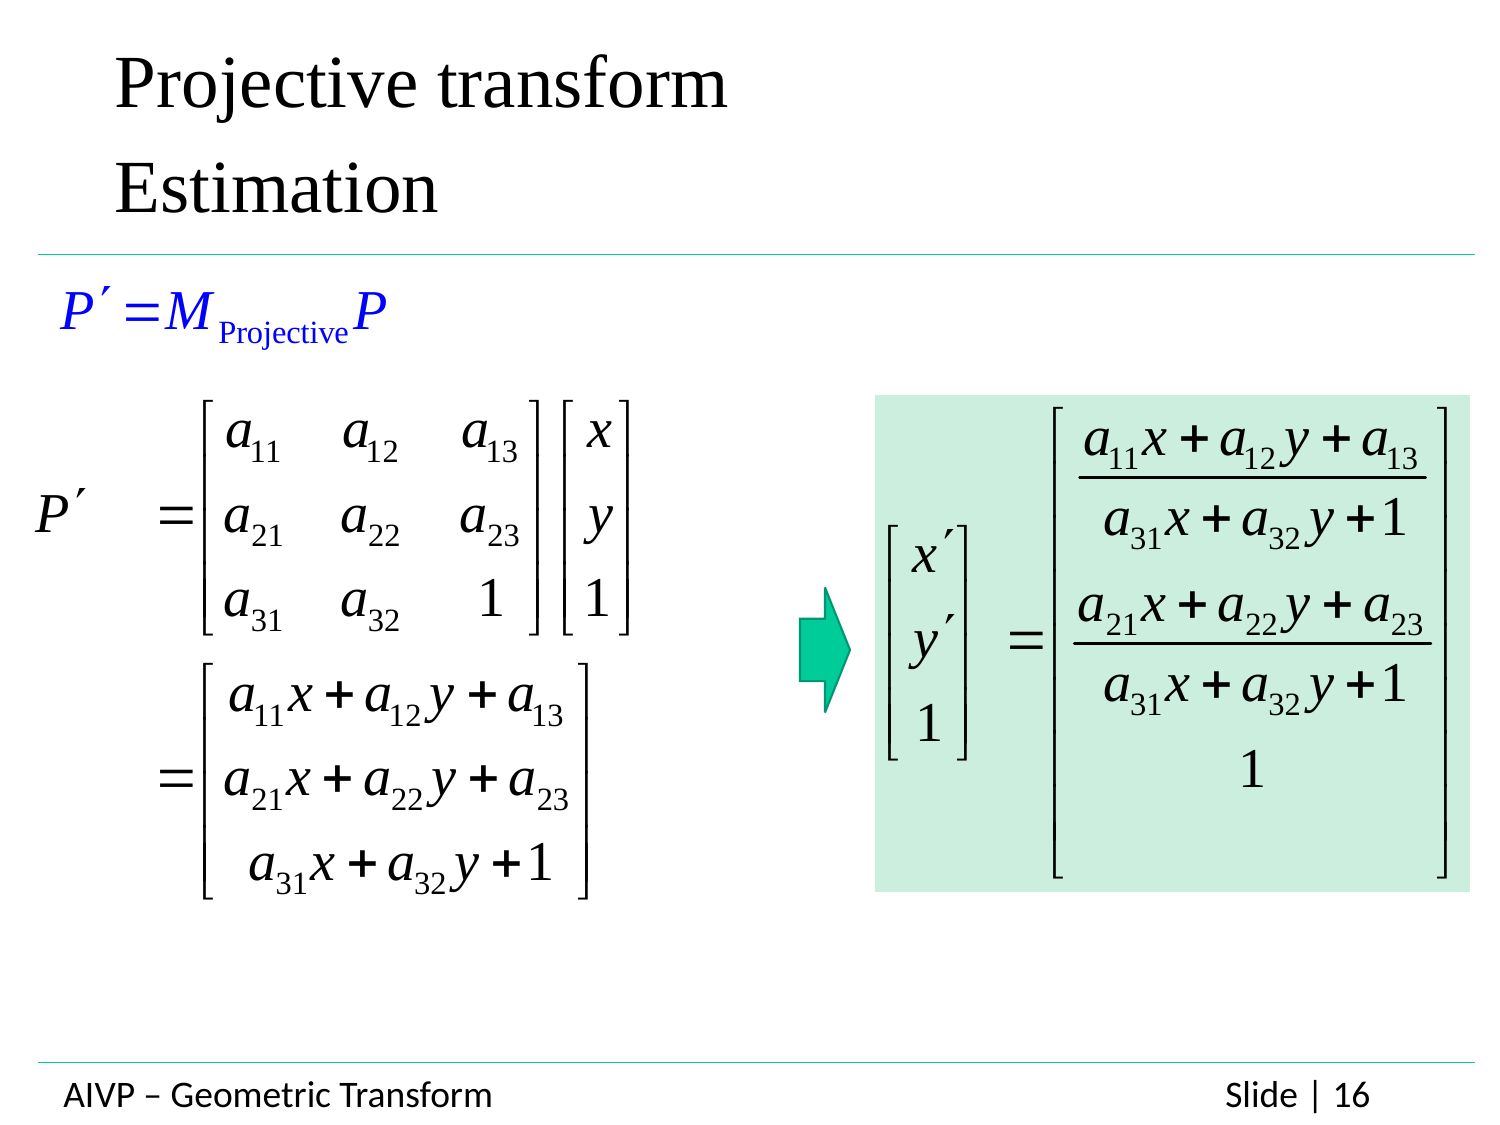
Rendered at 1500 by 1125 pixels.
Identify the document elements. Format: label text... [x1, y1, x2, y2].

list Projective transform Estimation [99, 24, 1450, 255]
text_box [798, 587, 852, 713]
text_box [874, 394, 1470, 892]
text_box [49, 273, 397, 363]
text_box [24, 387, 653, 913]
